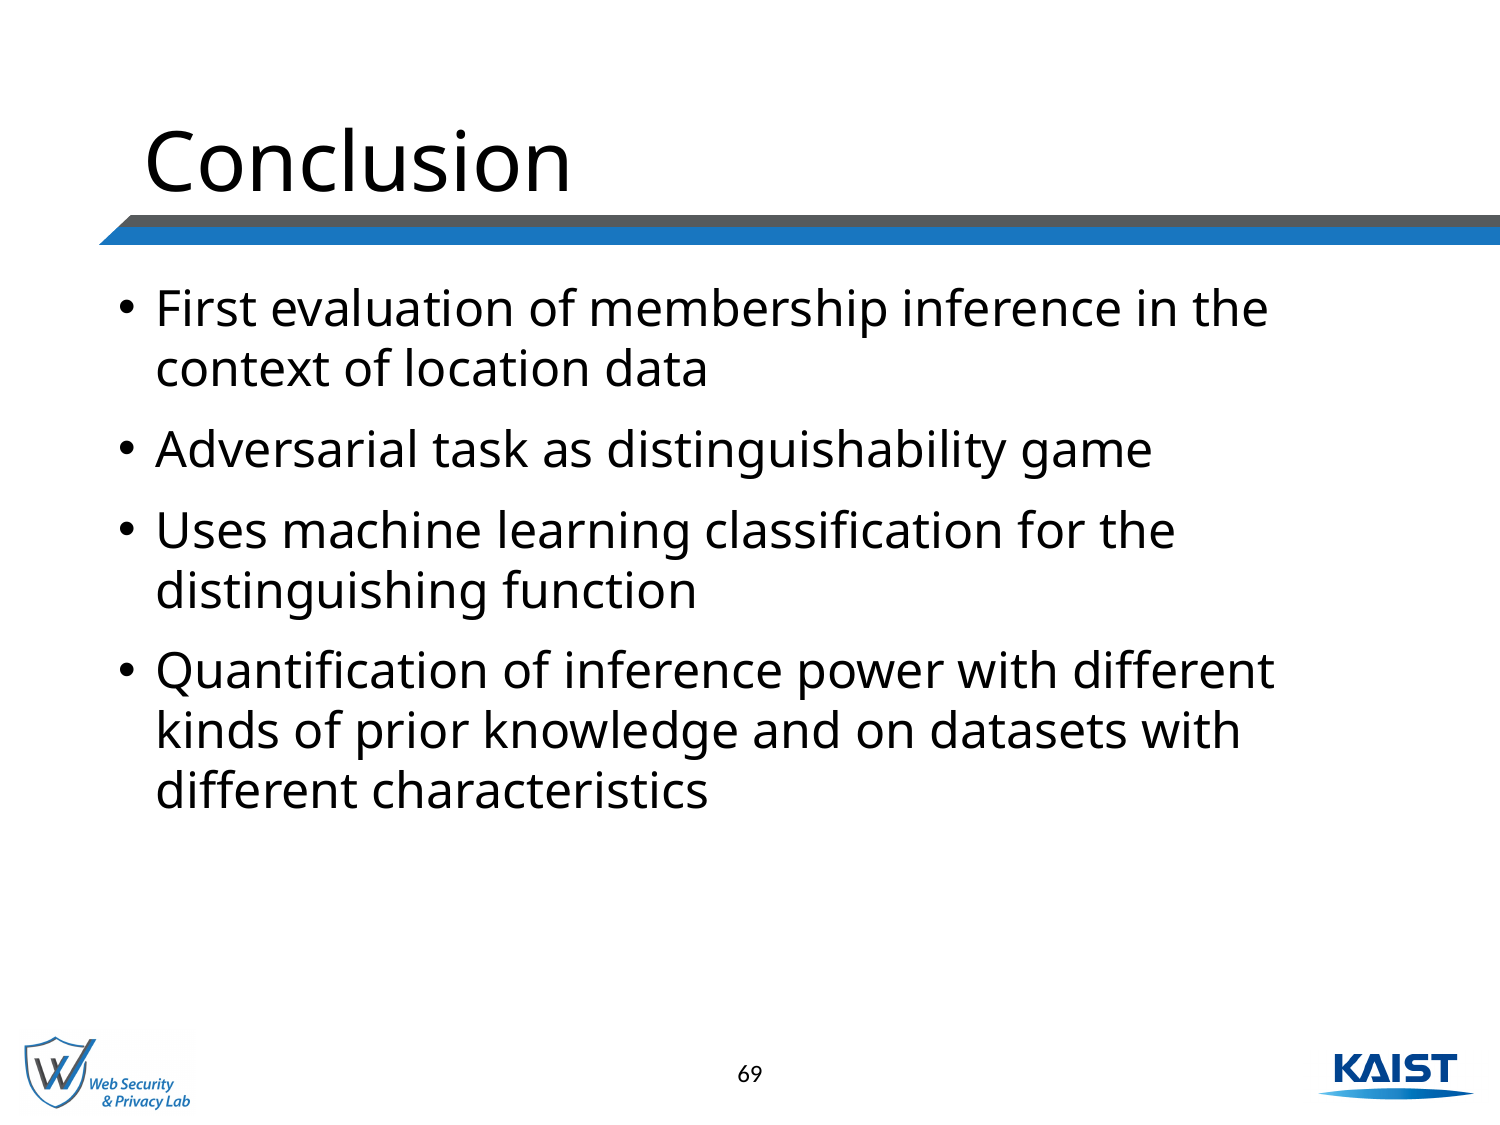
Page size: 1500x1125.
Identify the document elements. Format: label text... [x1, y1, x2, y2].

title Conclusion [129, 70, 1423, 217]
picture [1303, 1050, 1489, 1103]
slide_number 69 [581, 1042, 919, 1103]
list First evaluation of membership inference in the context of location data Adversarial task as distinguishability game Uses machine learning classification for the distinguishing function Quantification of inference power with different kinds of prior knowledge and on datasets with different characteristics [103, 268, 1397, 983]
picture [19, 1029, 196, 1116]
